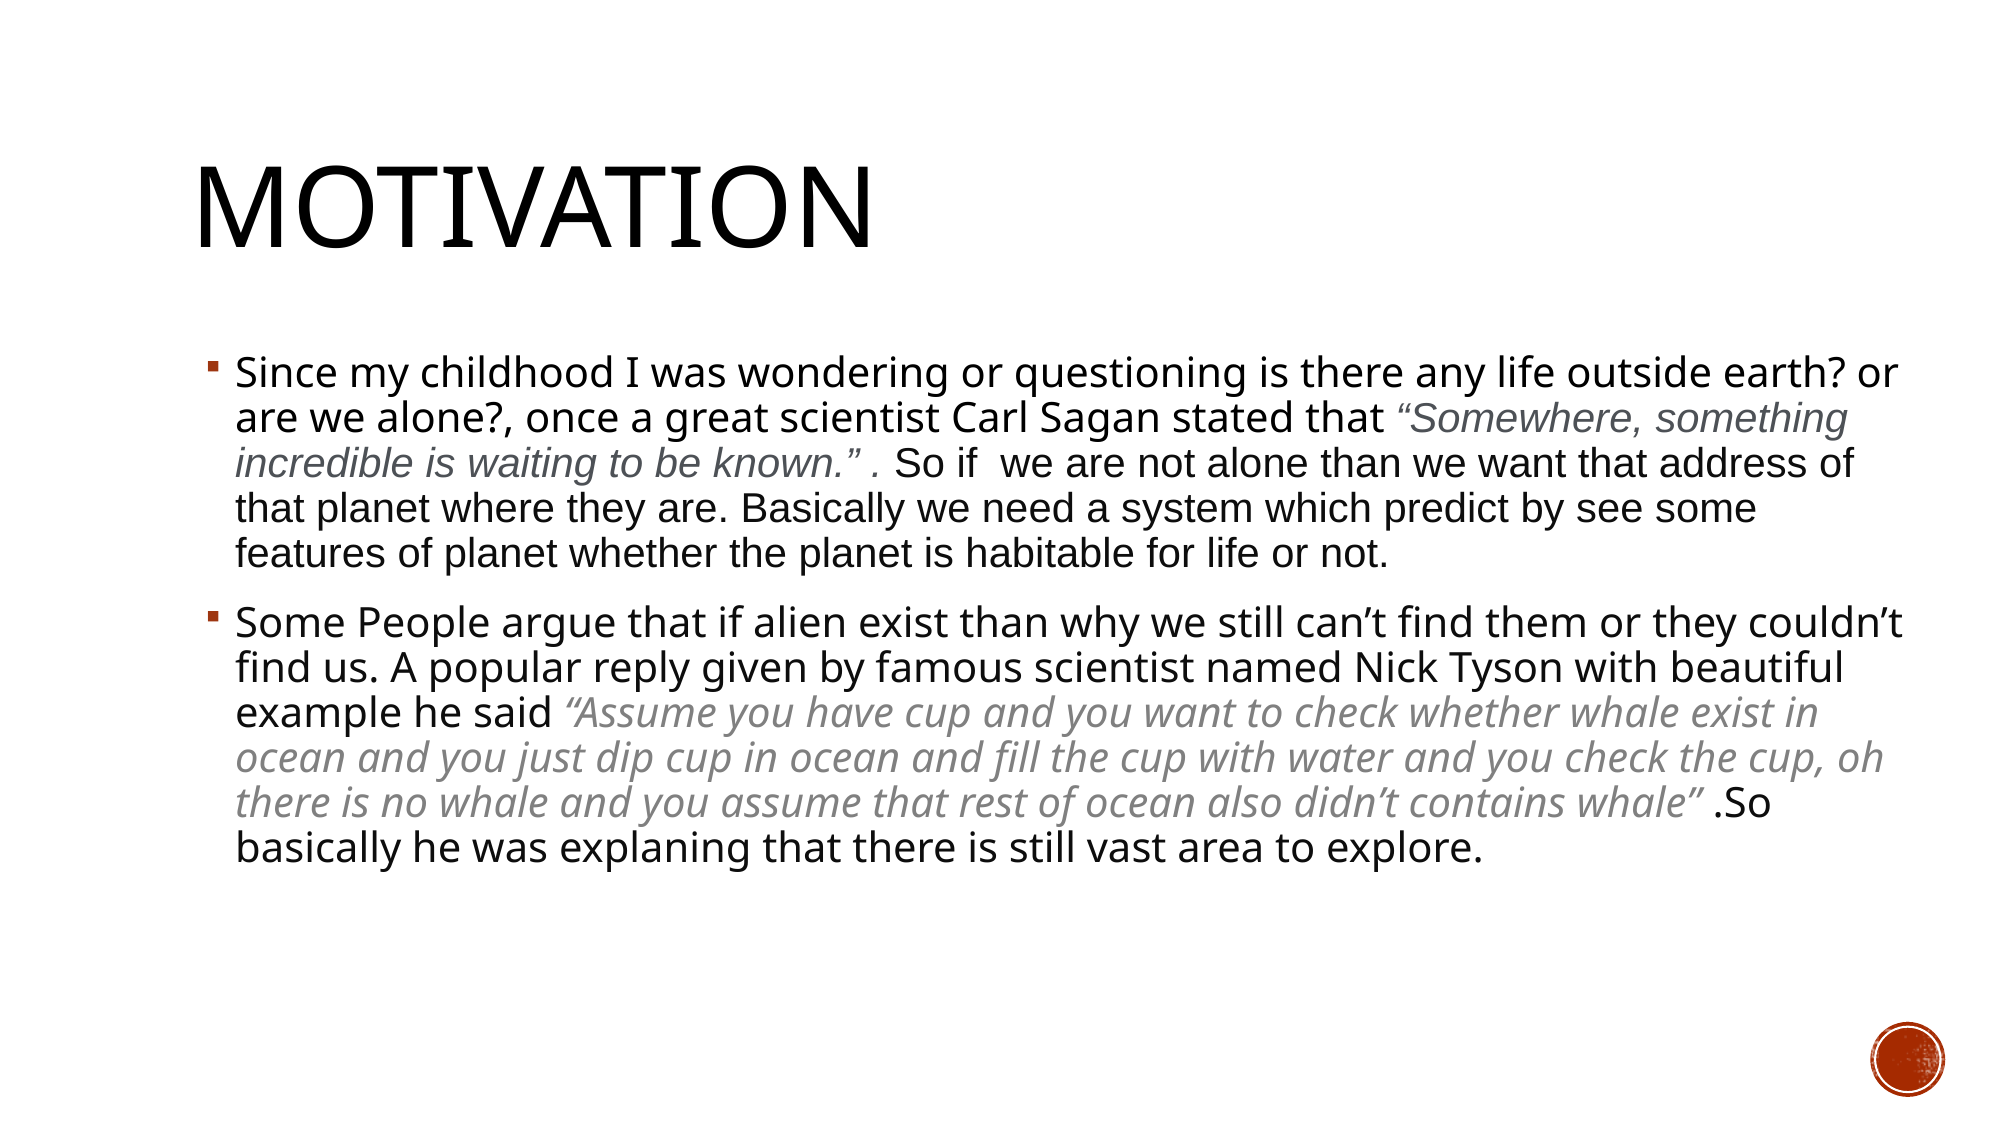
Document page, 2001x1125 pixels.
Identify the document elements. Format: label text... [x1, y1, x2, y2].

title MOTIVATION [175, 79, 1826, 344]
list Since my childhood I was wondering or questioning is there any life outside earth? or are we alone?, once a great scientist Carl Sagan stated that “Somewhere, something incredible is waiting to be known.” . So if we are not alone than we want that address of that planet where they are. Basically we need a system which predict by see some features of planet whether the planet is habitable for life or not. Some People argue that if alien exist than why we still can’t find them or they couldn’t find us. A popular reply given by famous scientist named Nick Tyson with beautiful example he said “Assume you have cup and you want to check whether whale exist in ocean and you just dip cup in ocean and fill the cup with water and you check the cup, oh there is no whale and you assume that rest of ocean also didn’t contains whale” .So basically he was explaning that there is still vast area to explore. [190, 343, 1919, 976]
